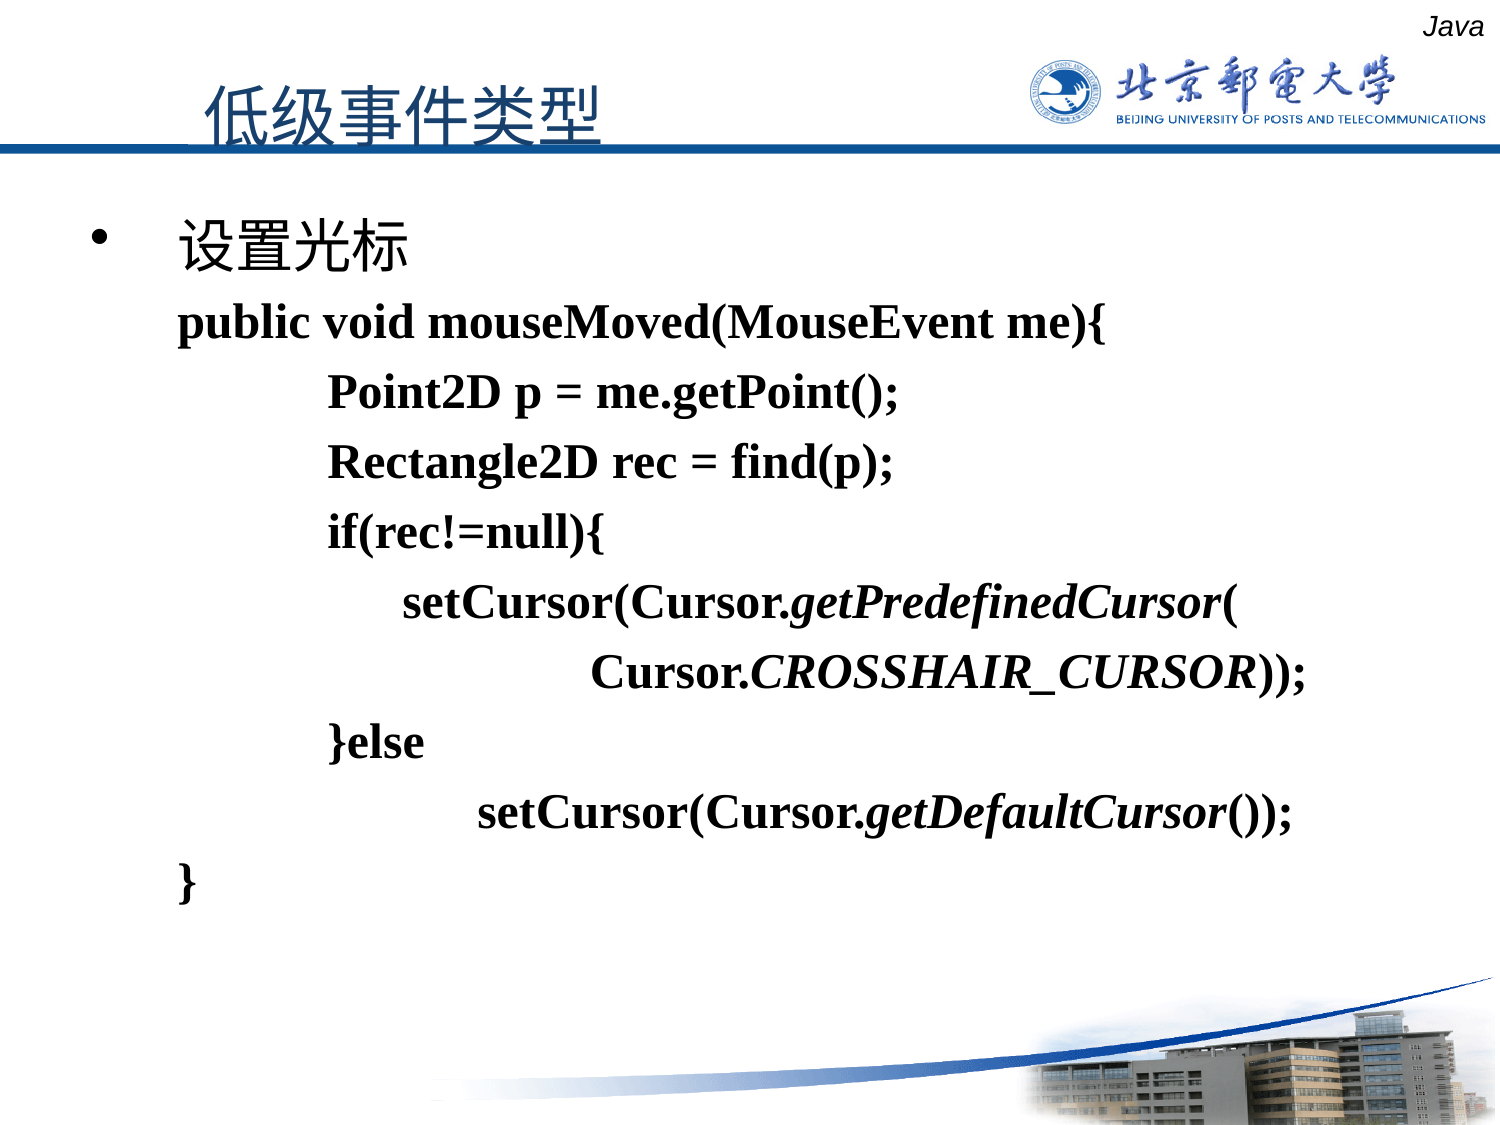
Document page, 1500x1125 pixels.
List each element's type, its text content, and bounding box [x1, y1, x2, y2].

text_box Java [937, 0, 1500, 53]
title 低级事件类型 [188, 74, 1402, 156]
picture [1021, 54, 1500, 131]
picture [431, 972, 1495, 1125]
list 设置光标 public void mouseMoved(MouseEvent me){ Point2D p = me.getPoint(); Rectangle2D rec = find(p); if(rec!=null){ setCursor(Cursor.getPredefinedCursor( Cursor.CROSSHAIR_CURSOR)); }else setCursor(Cursor.getDefaultCursor()); } [74, 201, 1445, 1063]
